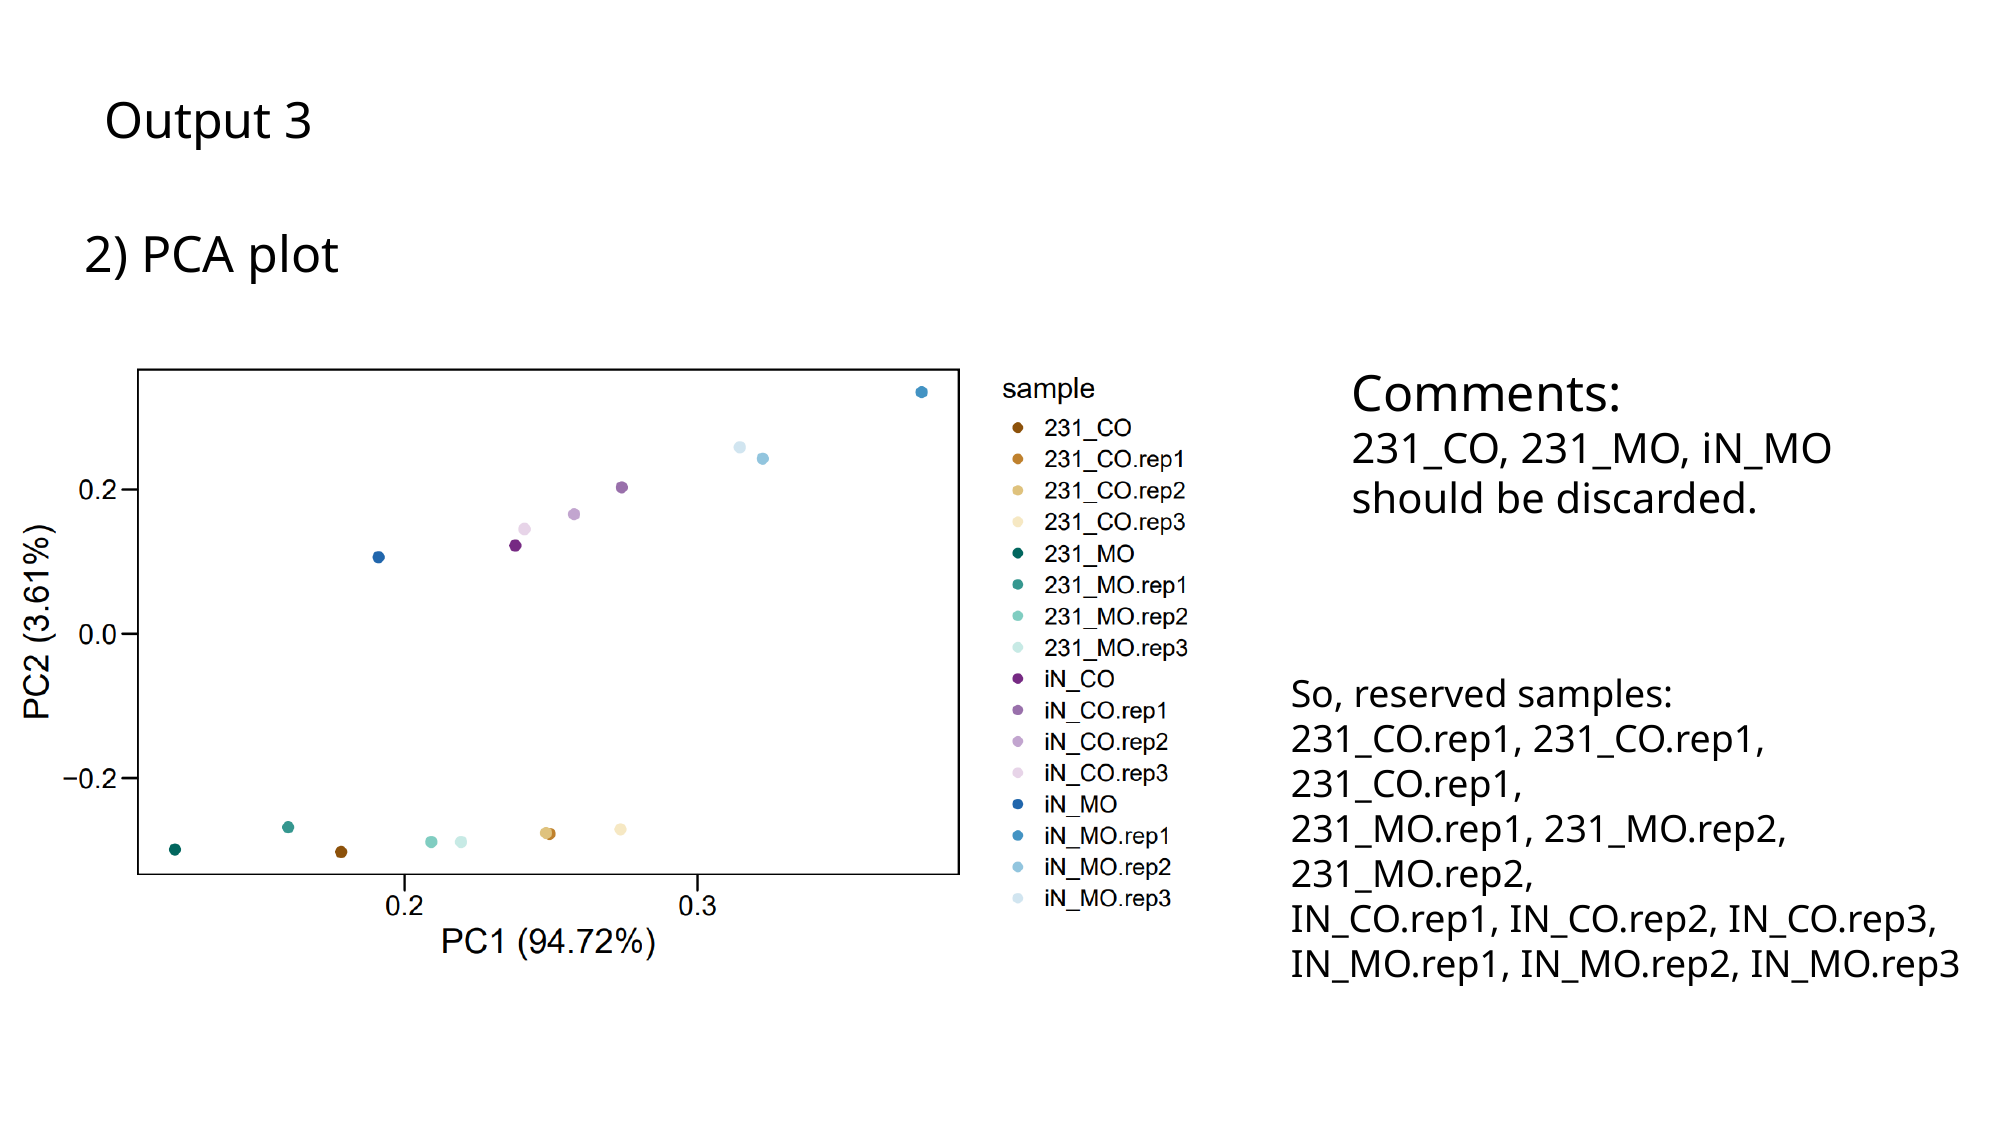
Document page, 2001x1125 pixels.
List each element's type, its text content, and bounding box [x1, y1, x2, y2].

picture [13, 360, 1211, 967]
text_box So, reserved samples: 231_CO.rep1, 231_CO.rep1, 231_CO.rep1, 231_MO.rep1, 231_MO.rep2, 231_MO.rep2, IN_CO.rep1, IN_CO.rep2, IN_CO.rep3, IN_MO.rep1, IN_MO.rep2, IN_MO.rep3 [1276, 663, 2000, 993]
text_box Comments: 231_CO, 231_MO, iN_MO should be discarded. [1336, 354, 1867, 530]
text_box Output 3 [89, 81, 329, 156]
text_box 2) PCA plot [69, 214, 411, 290]
